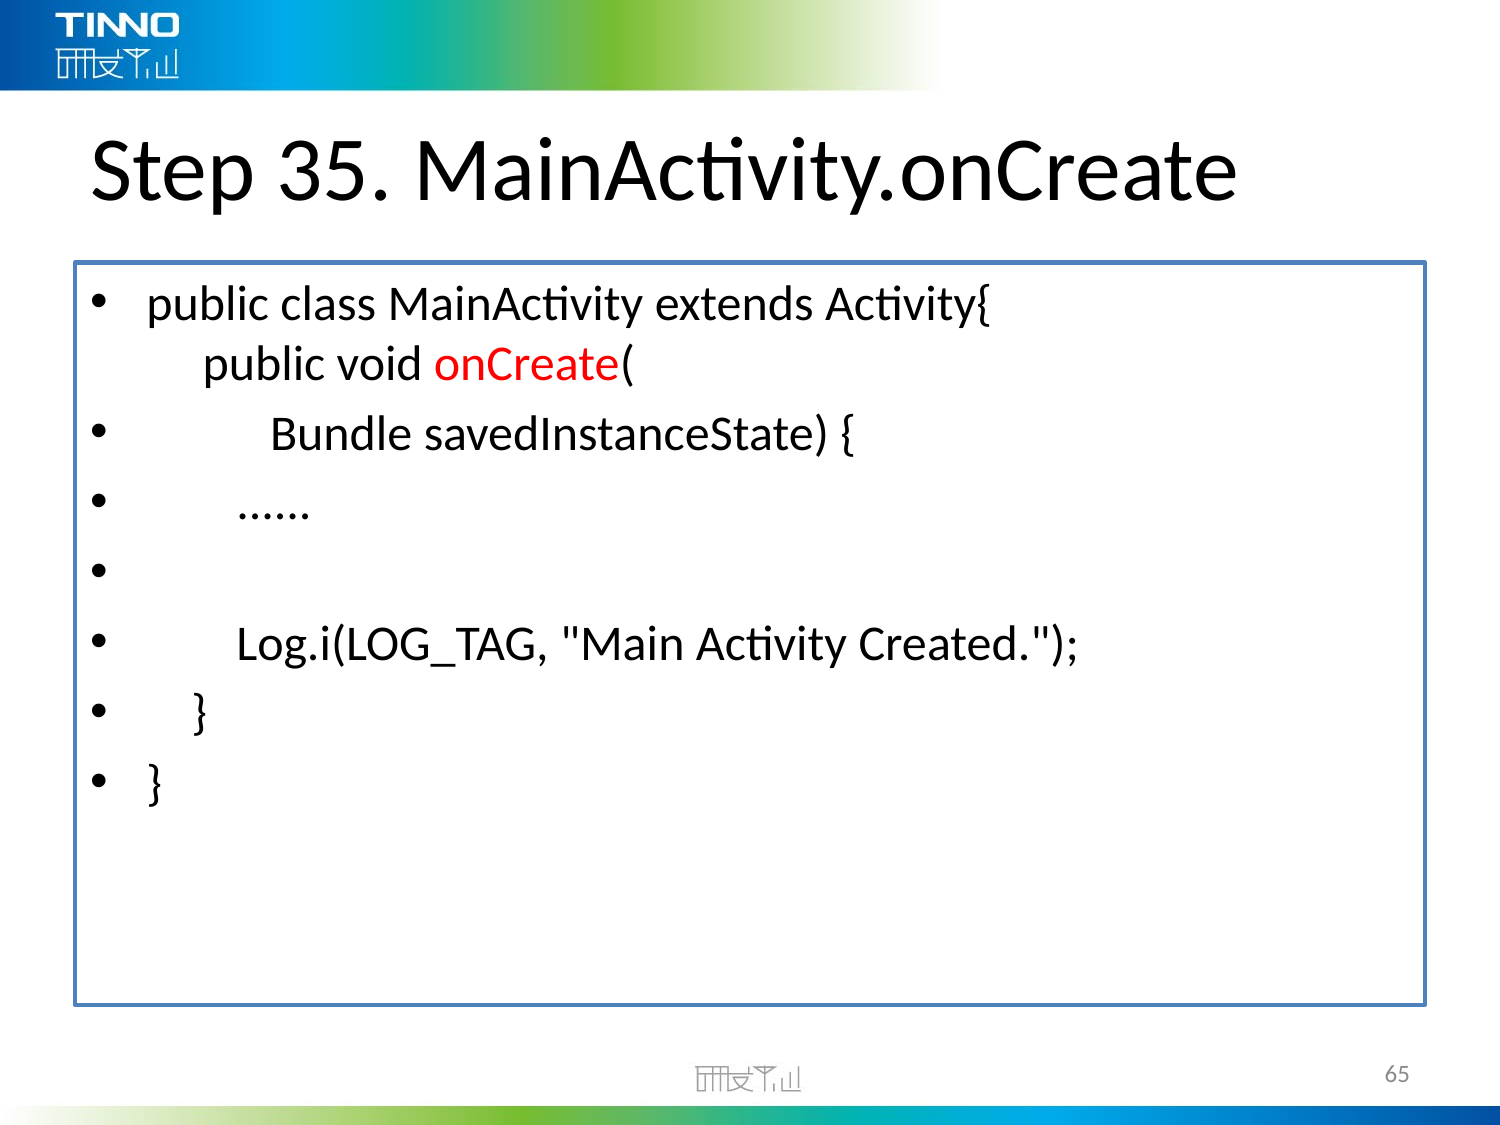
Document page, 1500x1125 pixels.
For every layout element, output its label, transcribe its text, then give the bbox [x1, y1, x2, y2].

picture [0, 0, 1500, 1125]
slide_number 65 [1074, 1042, 1425, 1103]
title Step 35. MainActivity.onCreate [75, 82, 1425, 247]
footer [512, 1042, 988, 1103]
list public class MainActivity extends Activity{ public void onCreate( Bundle savedInstanceState) { ...... Log.i(LOG_TAG, "Main Activity Created."); } } [73, 260, 1427, 1007]
